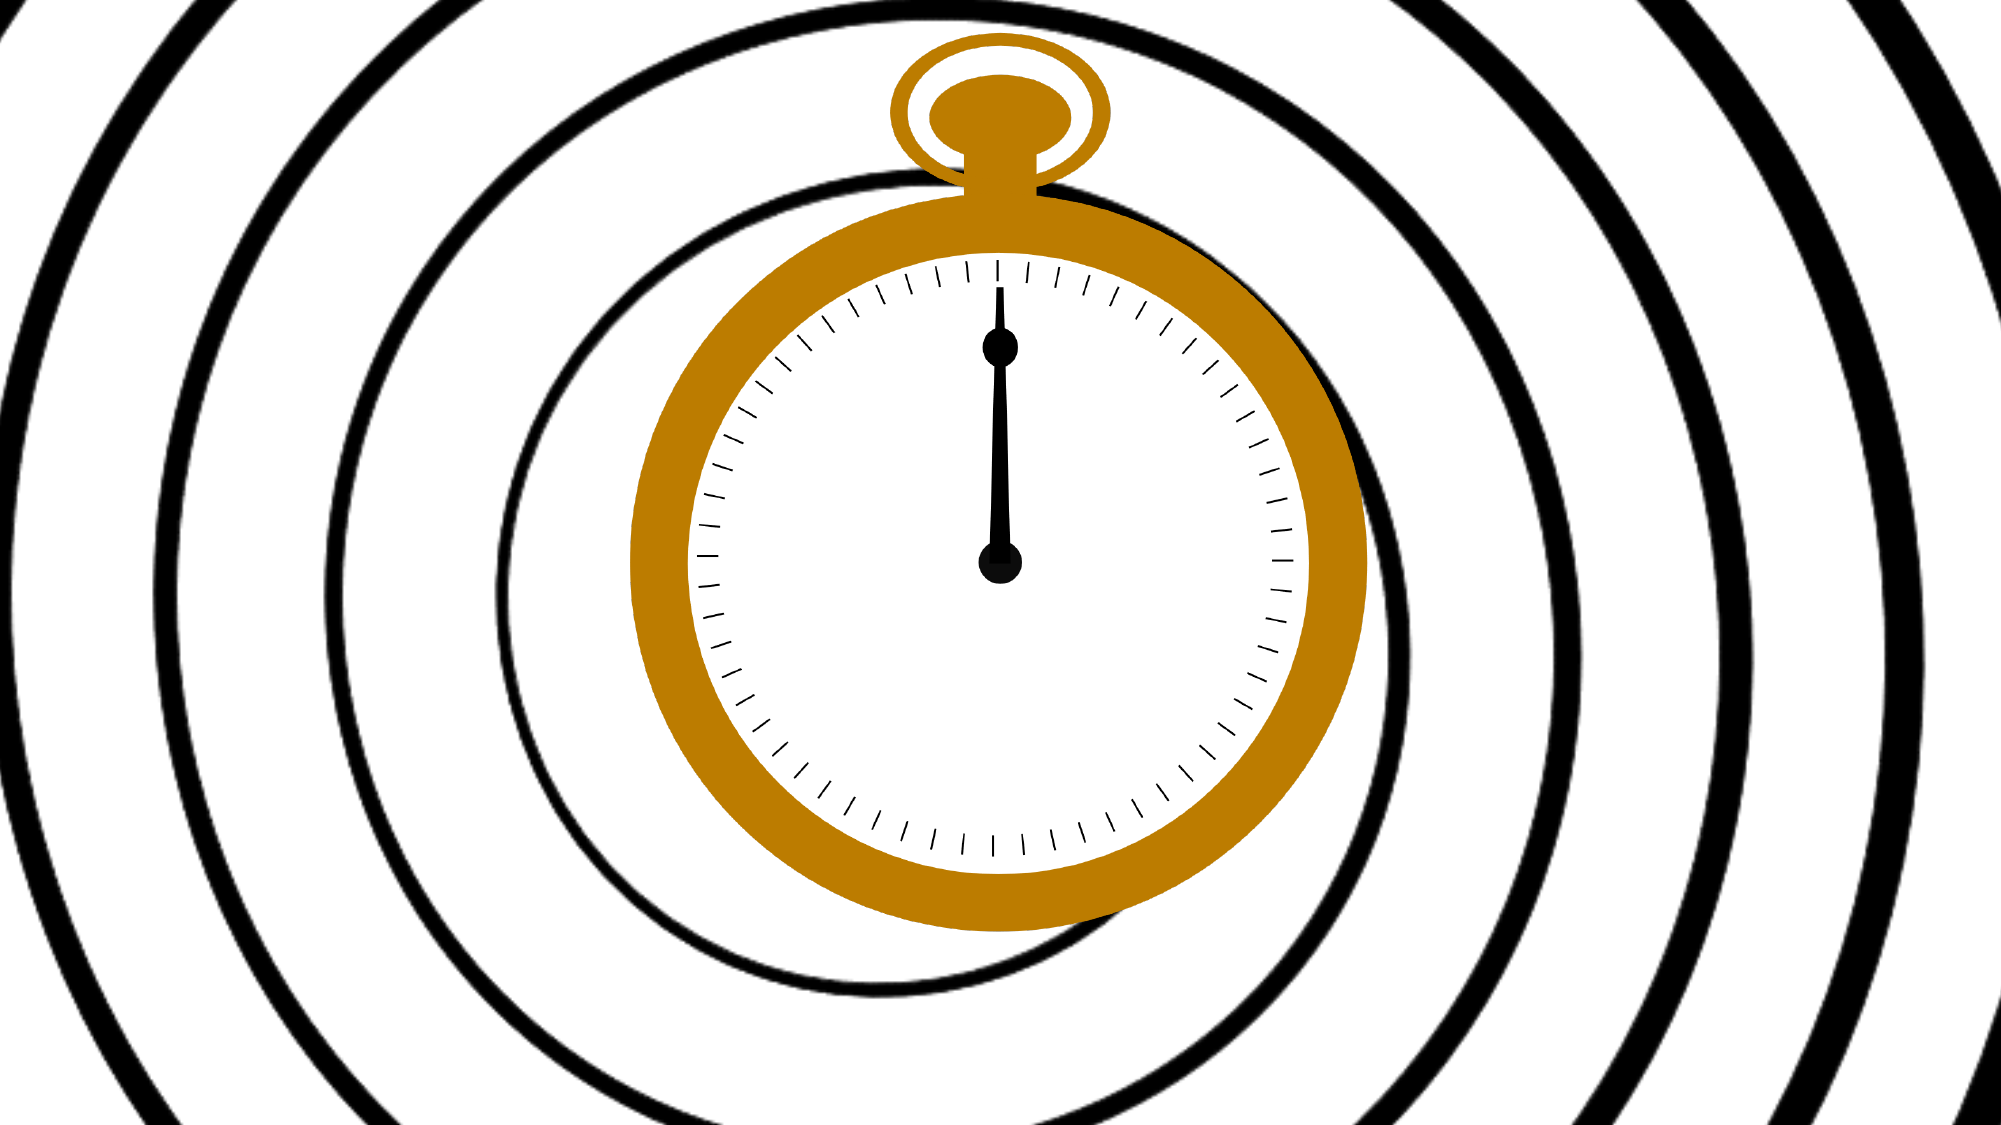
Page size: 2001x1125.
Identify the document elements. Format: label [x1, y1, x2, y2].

text_box [204, 0, 1796, 1125]
picture [0, 0, 204, 1125]
picture [1796, 0, 2001, 1125]
